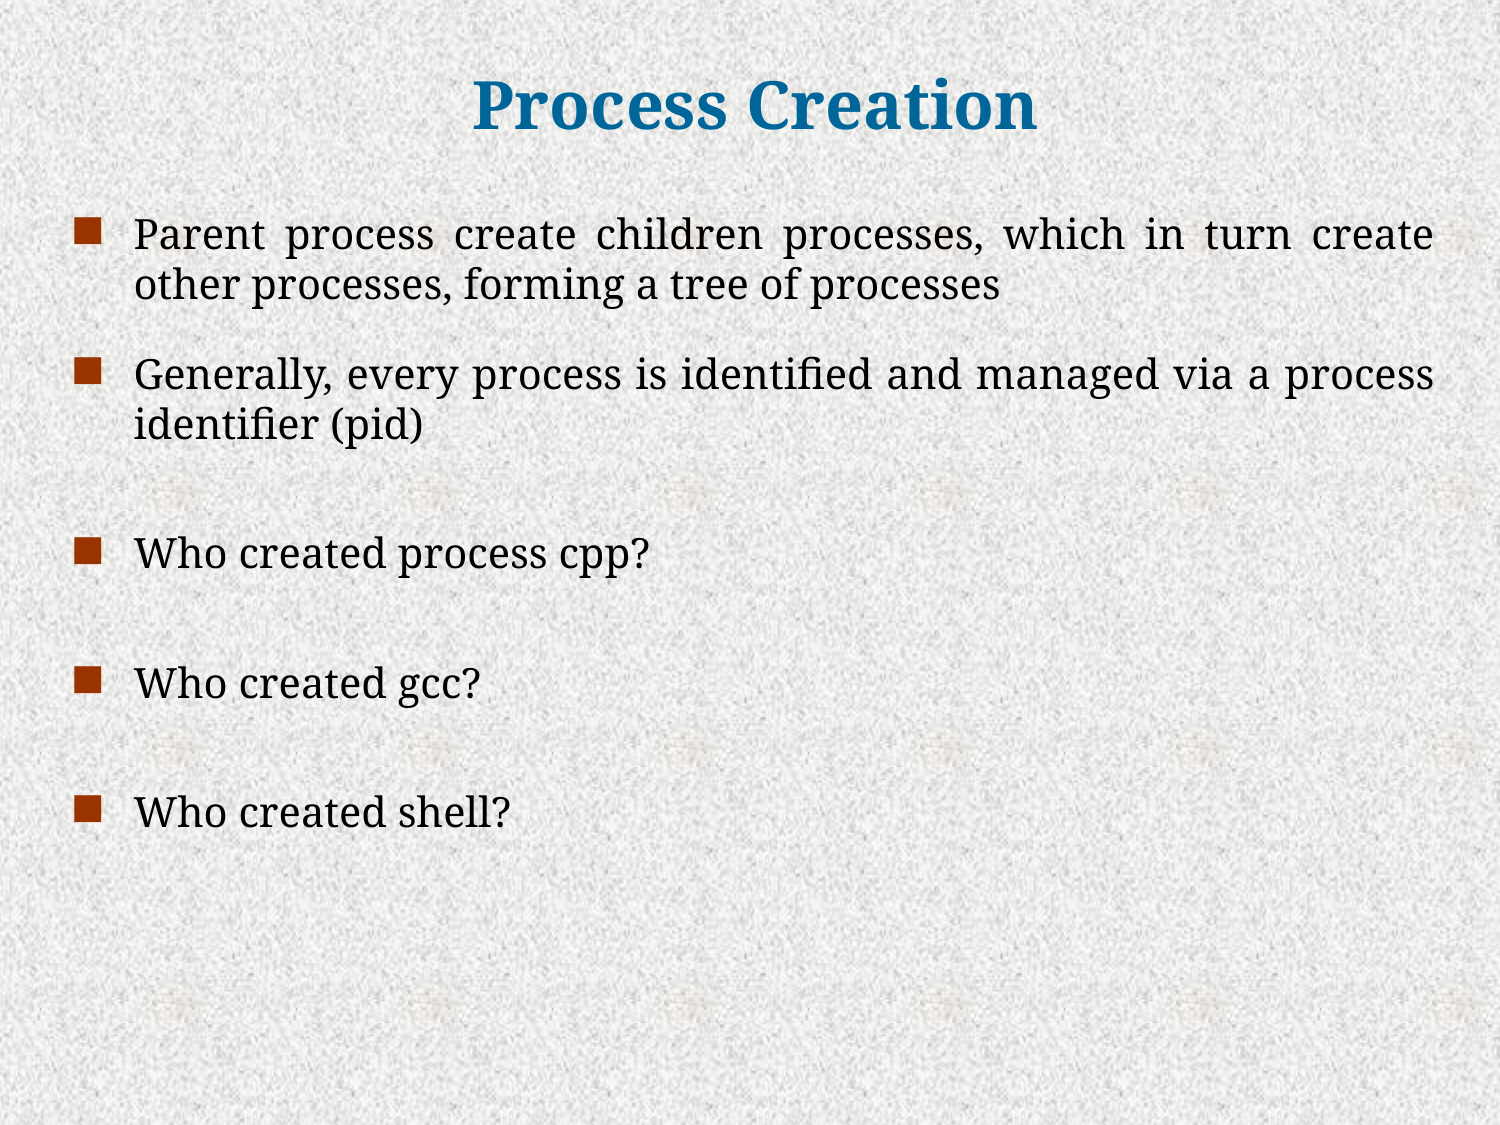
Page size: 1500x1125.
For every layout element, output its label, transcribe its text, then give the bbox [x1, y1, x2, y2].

title Process Creation [87, 55, 1425, 150]
list Parent process create children processes, which in turn create other processes, forming a tree of processes Generally, every process is identified and managed via a process identifier (pid) Who created process cpp? Who created gcc? Who created shell? [62, 200, 1450, 946]
picture [0, 0, 1500, 1125]
